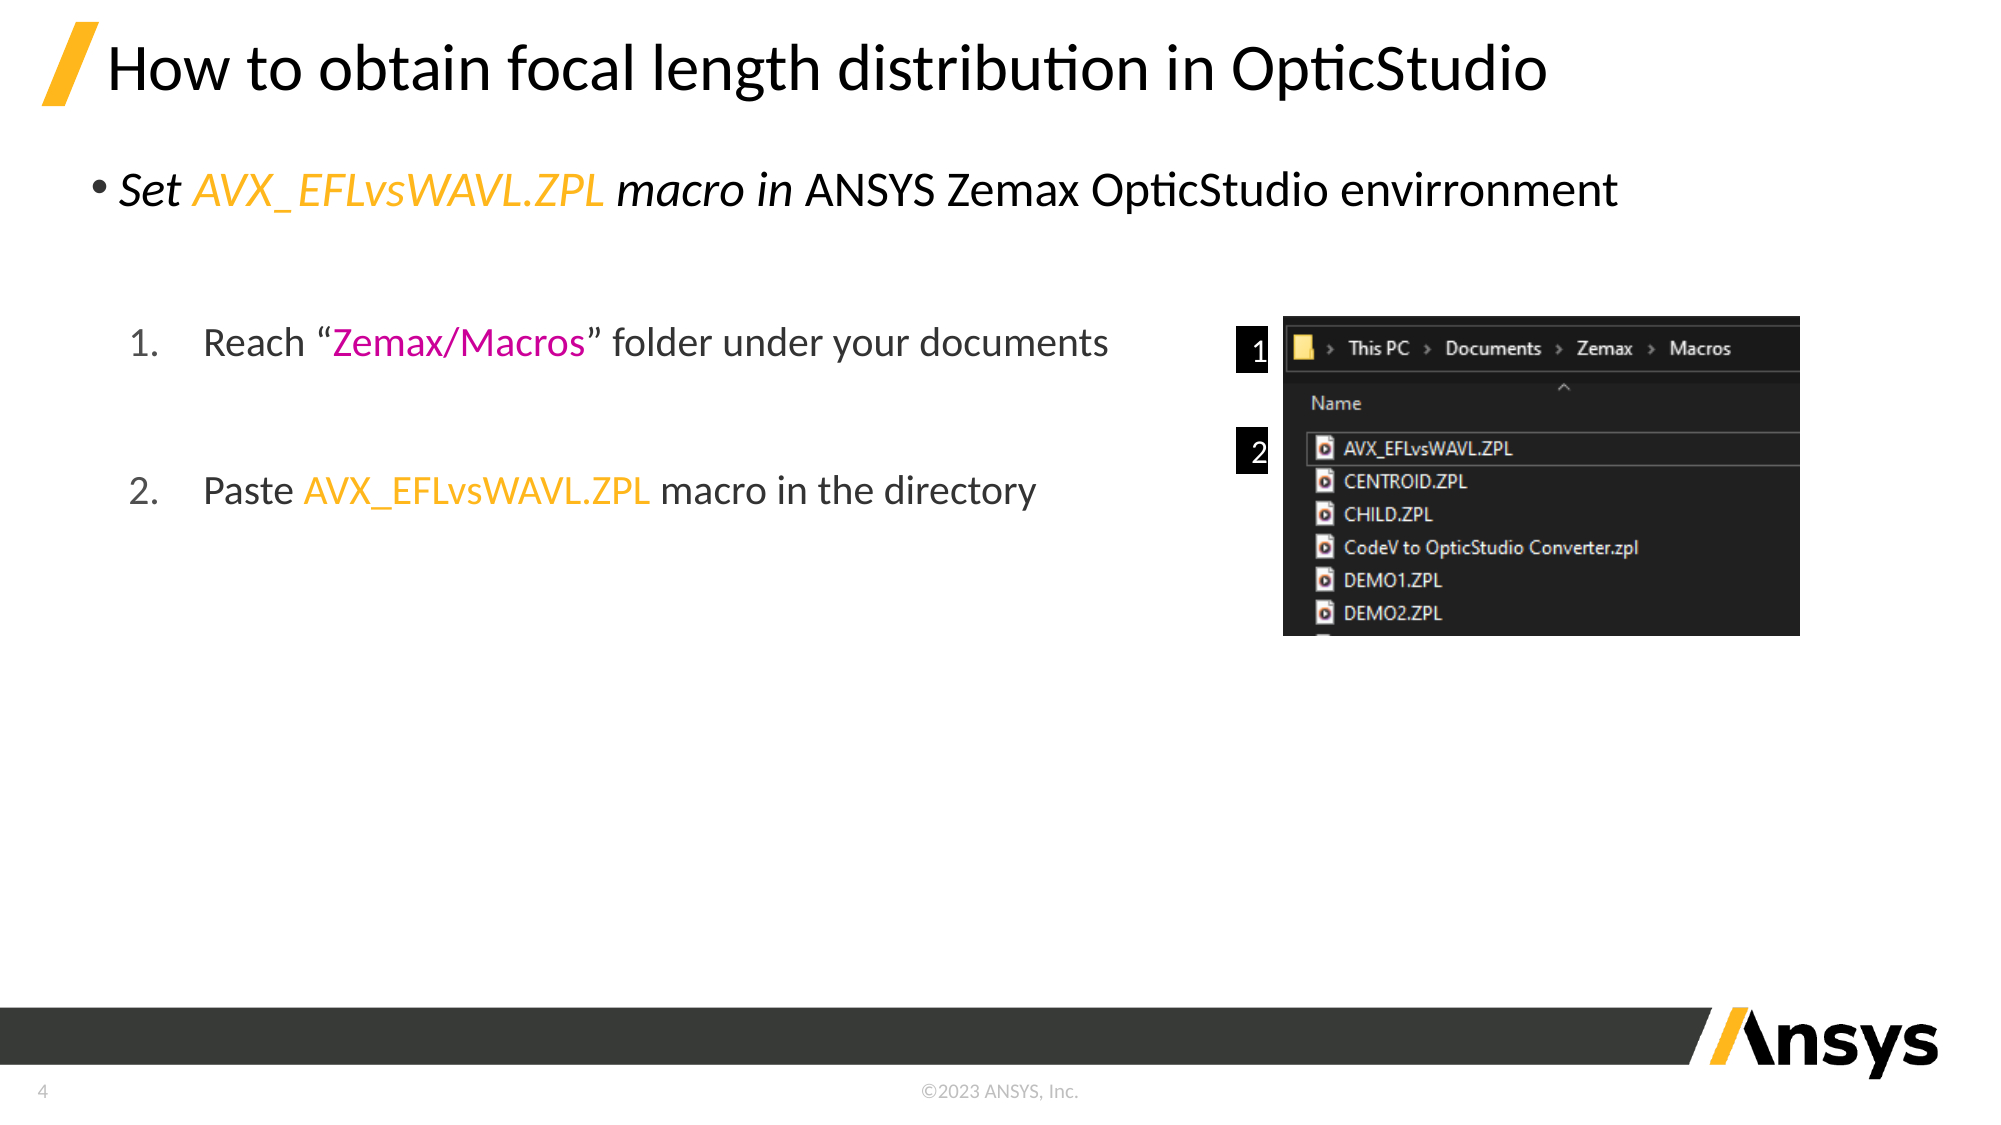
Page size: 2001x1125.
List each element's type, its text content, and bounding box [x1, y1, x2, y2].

list Set AVX_EFLvsWAVL.ZPL macro in ANSYS Zemax OpticStudio envirronment Reach “Zemax/Macros” folder under your documents Paste AVX_EFLvsWAVL.ZPL macro in the directory [83, 155, 1900, 934]
text_box 2 [1235, 426, 1268, 474]
title How to obtain focal length distribution in OpticStudio [99, 24, 1900, 106]
picture [0, 962, 2000, 1125]
text_box 1 [1235, 325, 1268, 373]
picture [1283, 316, 1800, 636]
